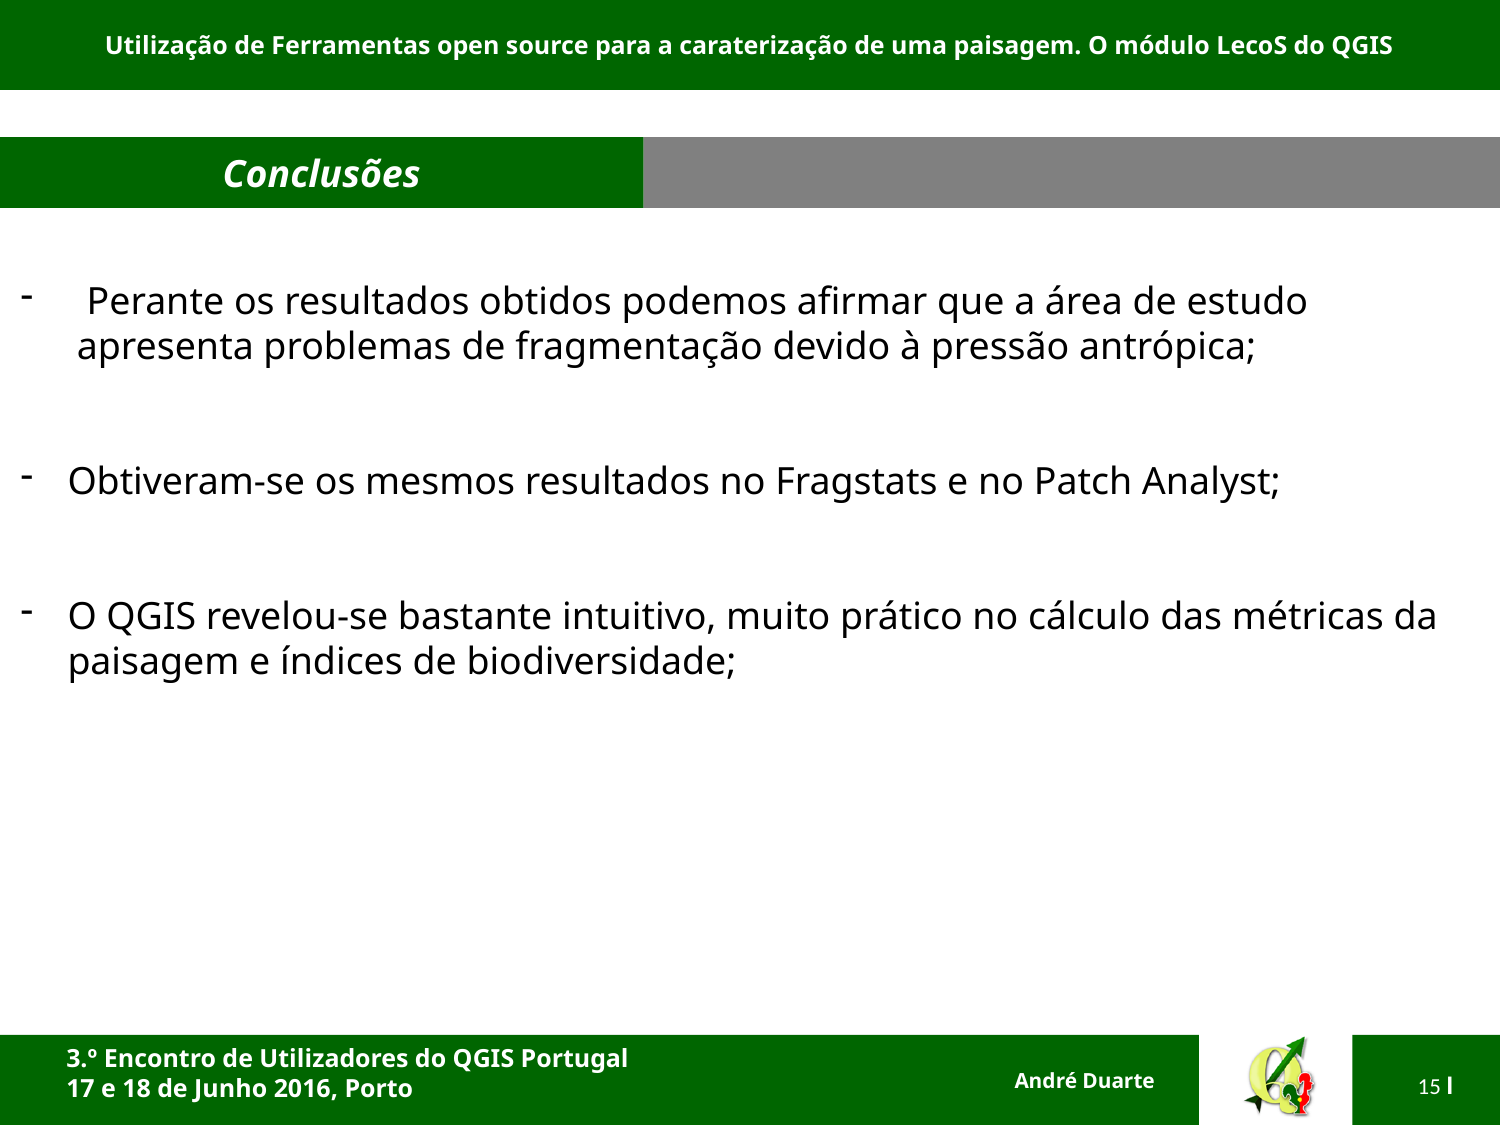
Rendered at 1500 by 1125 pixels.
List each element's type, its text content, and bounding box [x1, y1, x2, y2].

text_box André Duarte [999, 1060, 1170, 1101]
picture [1233, 1034, 1318, 1119]
text_box [0, 1033, 1201, 1125]
text_box Perante os resultados obtidos podemos afirmar que a área de estudo apresenta problemas de fragmentação devido à pressão antrópica; Obtiveram-se os mesmos resultados no Fragstats e no Patch Analyst; O QGIS revelou-se bastante intuitivo, muito prático no cálculo das métricas da paisagem e índices de biodiversidade; [5, 224, 1489, 825]
text_box 3.º Encontro de Utilizadores do QGIS Portugal 17 e 18 de Junho 2016, Porto [51, 1034, 645, 1110]
text_box Conclusões [0, 135, 642, 210]
text_box Utilização de Ferramentas open source para a caraterização de uma paisagem. O módulo LecoS do QGIS [0, 0, 1500, 92]
text_box [642, 135, 1500, 210]
text_box 15 l [1402, 1064, 1481, 1107]
text_box [1350, 1033, 1500, 1125]
